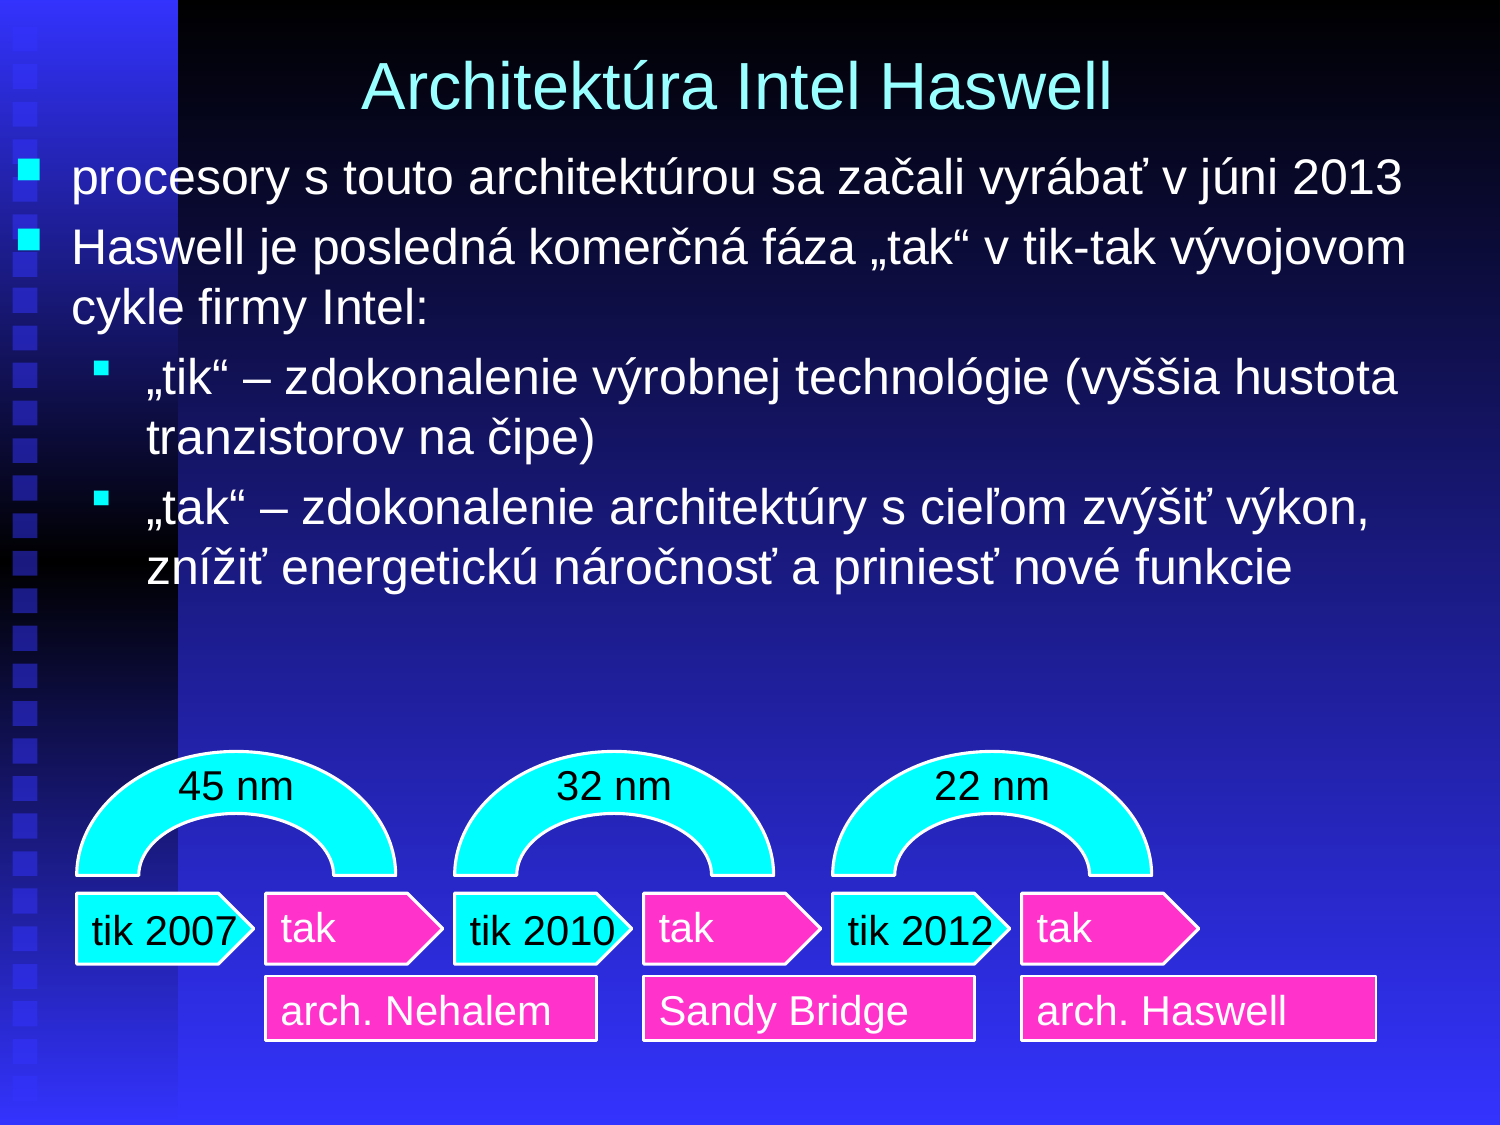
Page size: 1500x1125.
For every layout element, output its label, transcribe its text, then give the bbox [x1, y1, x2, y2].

title Architektúra Intel Haswell [100, 30, 1376, 135]
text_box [76, 751, 1377, 1042]
text_box procesory s touto architektúrou sa začali vyrábať v júni 2013 Haswell je posledná komerčná fáza „tak“ v tik-tak vývojovom cykle firmy Intel: „tik“ – zdokonalenie výrobnej technológie (vyššia hustota tranzistorov na čipe) „tak“ – zdokonalenie architektúry s cieľom zvýšiť výkon, znížiť energetickú náročnosť a priniesť nové funkcie [0, 137, 1500, 602]
